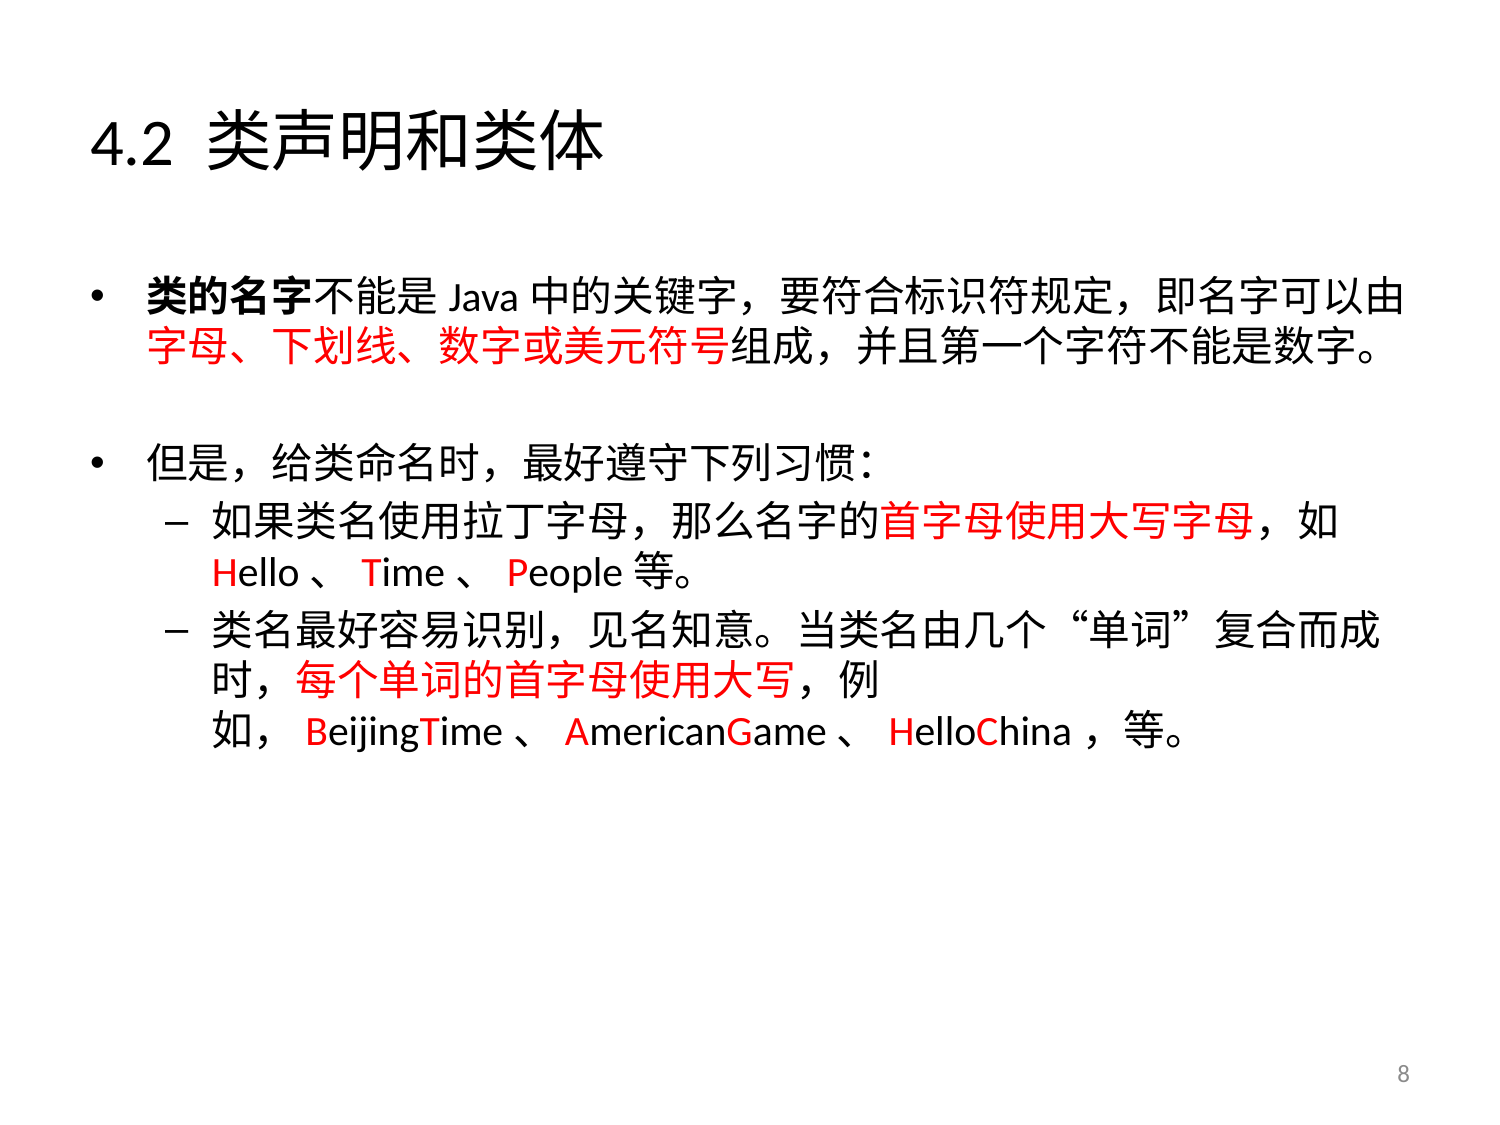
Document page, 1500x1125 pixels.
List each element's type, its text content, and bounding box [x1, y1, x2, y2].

list 类的名字不能是Java中的关键字，要符合标识符规定，即名字可以由字母、下划线、数字或美元符号组成，并且第一个字符不能是数字。 但是，给类命名时，最好遵守下列习惯： 如果类名使用拉丁字母，那么名字的首字母使用大写字母，如Hello、Time、People等。 类名最好容易识别，见名知意。当类名由几个“单词”复合而成时，每个单词的首字母使用大写，例如，BeijingTime、AmericanGame、HelloChina，等。 [75, 262, 1425, 1005]
slide_number 8 [1074, 1042, 1425, 1103]
title 4.2 类声明和类体 [75, 45, 1425, 233]
